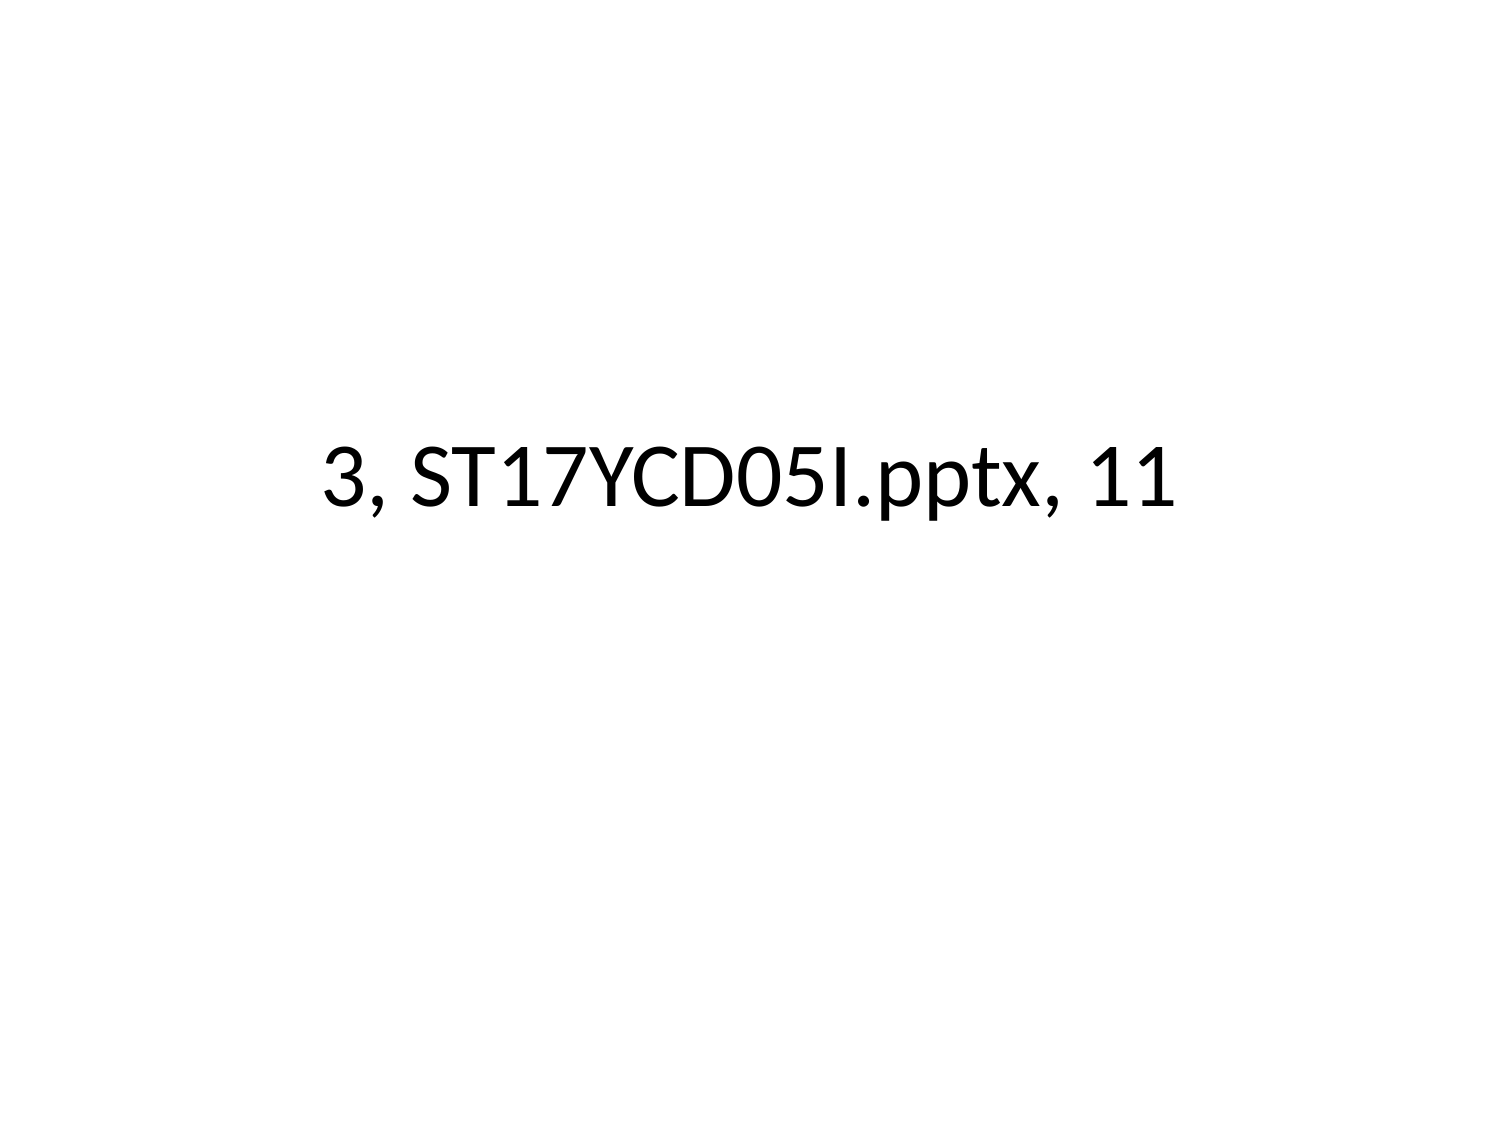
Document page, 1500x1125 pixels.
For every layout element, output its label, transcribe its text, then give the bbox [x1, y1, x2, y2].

title 3, ST17YCD05I.pptx, 11 [112, 349, 1388, 591]
